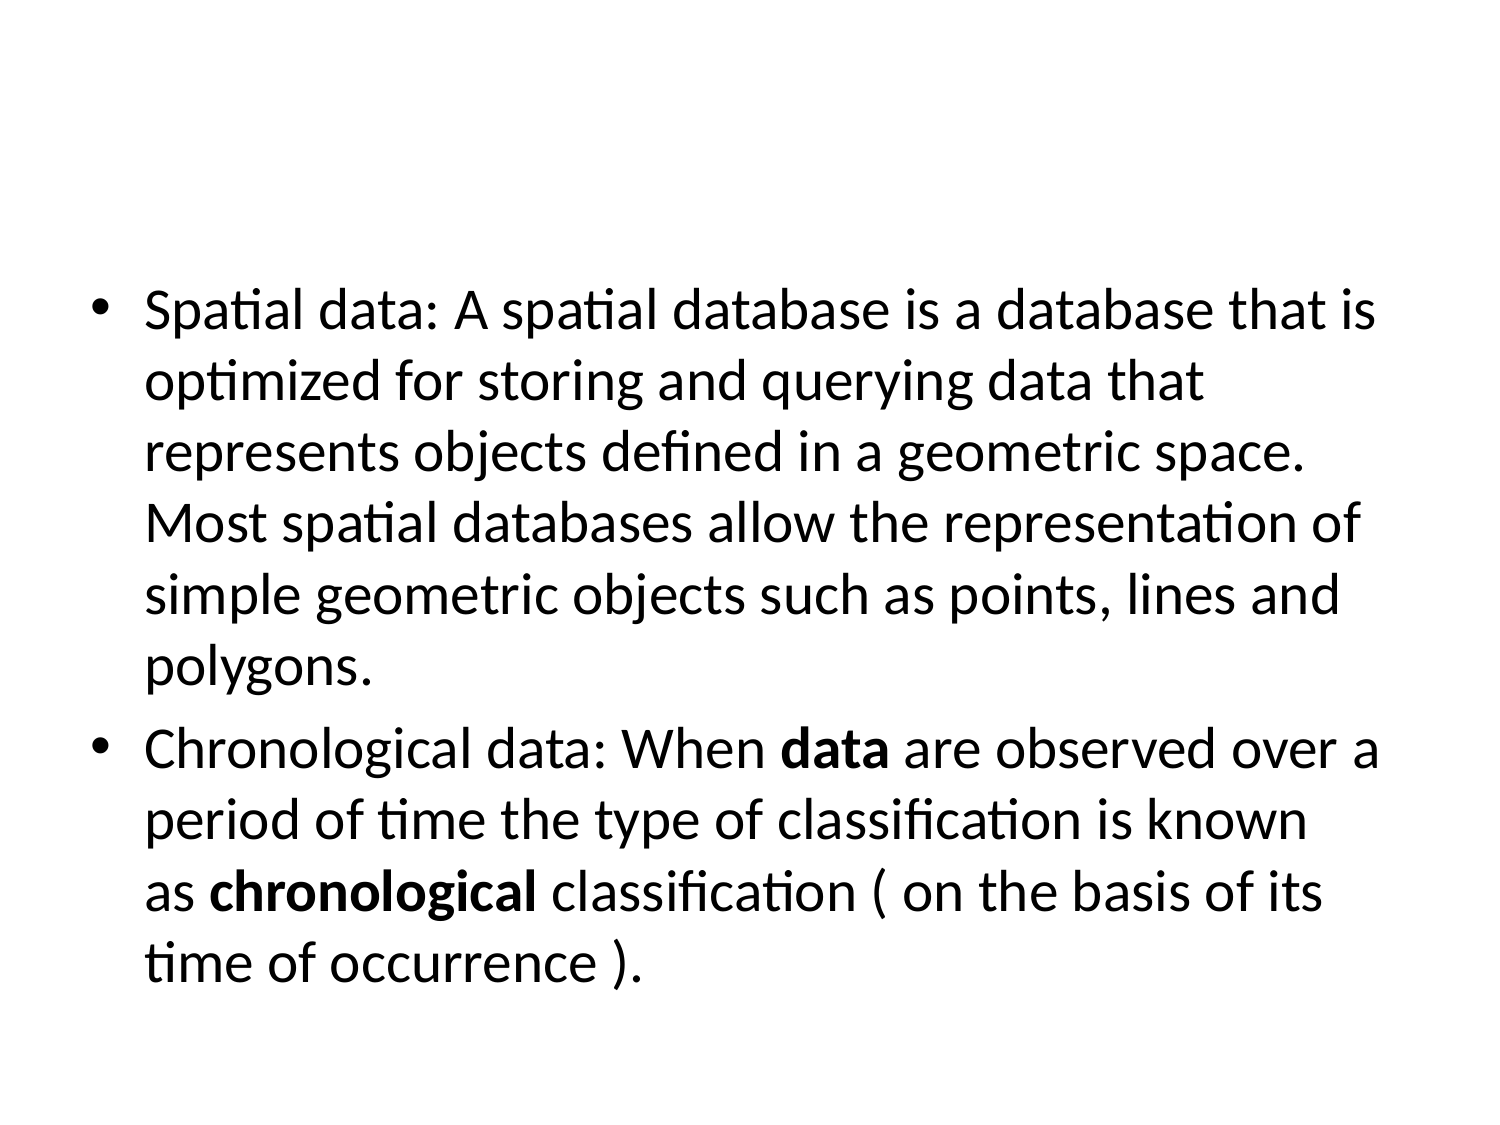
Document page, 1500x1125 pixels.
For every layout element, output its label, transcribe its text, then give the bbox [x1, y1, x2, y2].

list Spatial data: A spatial database is a database that is optimized for storing and querying data that represents objects defined in a geometric space. Most spatial databases allow the representation of simple geometric objects such as points, lines and polygons. Chronological data: When data are observed over a period of time the type of classification is known as chronological classification ( on the basis of its time of occurrence ). [75, 262, 1425, 1005]
